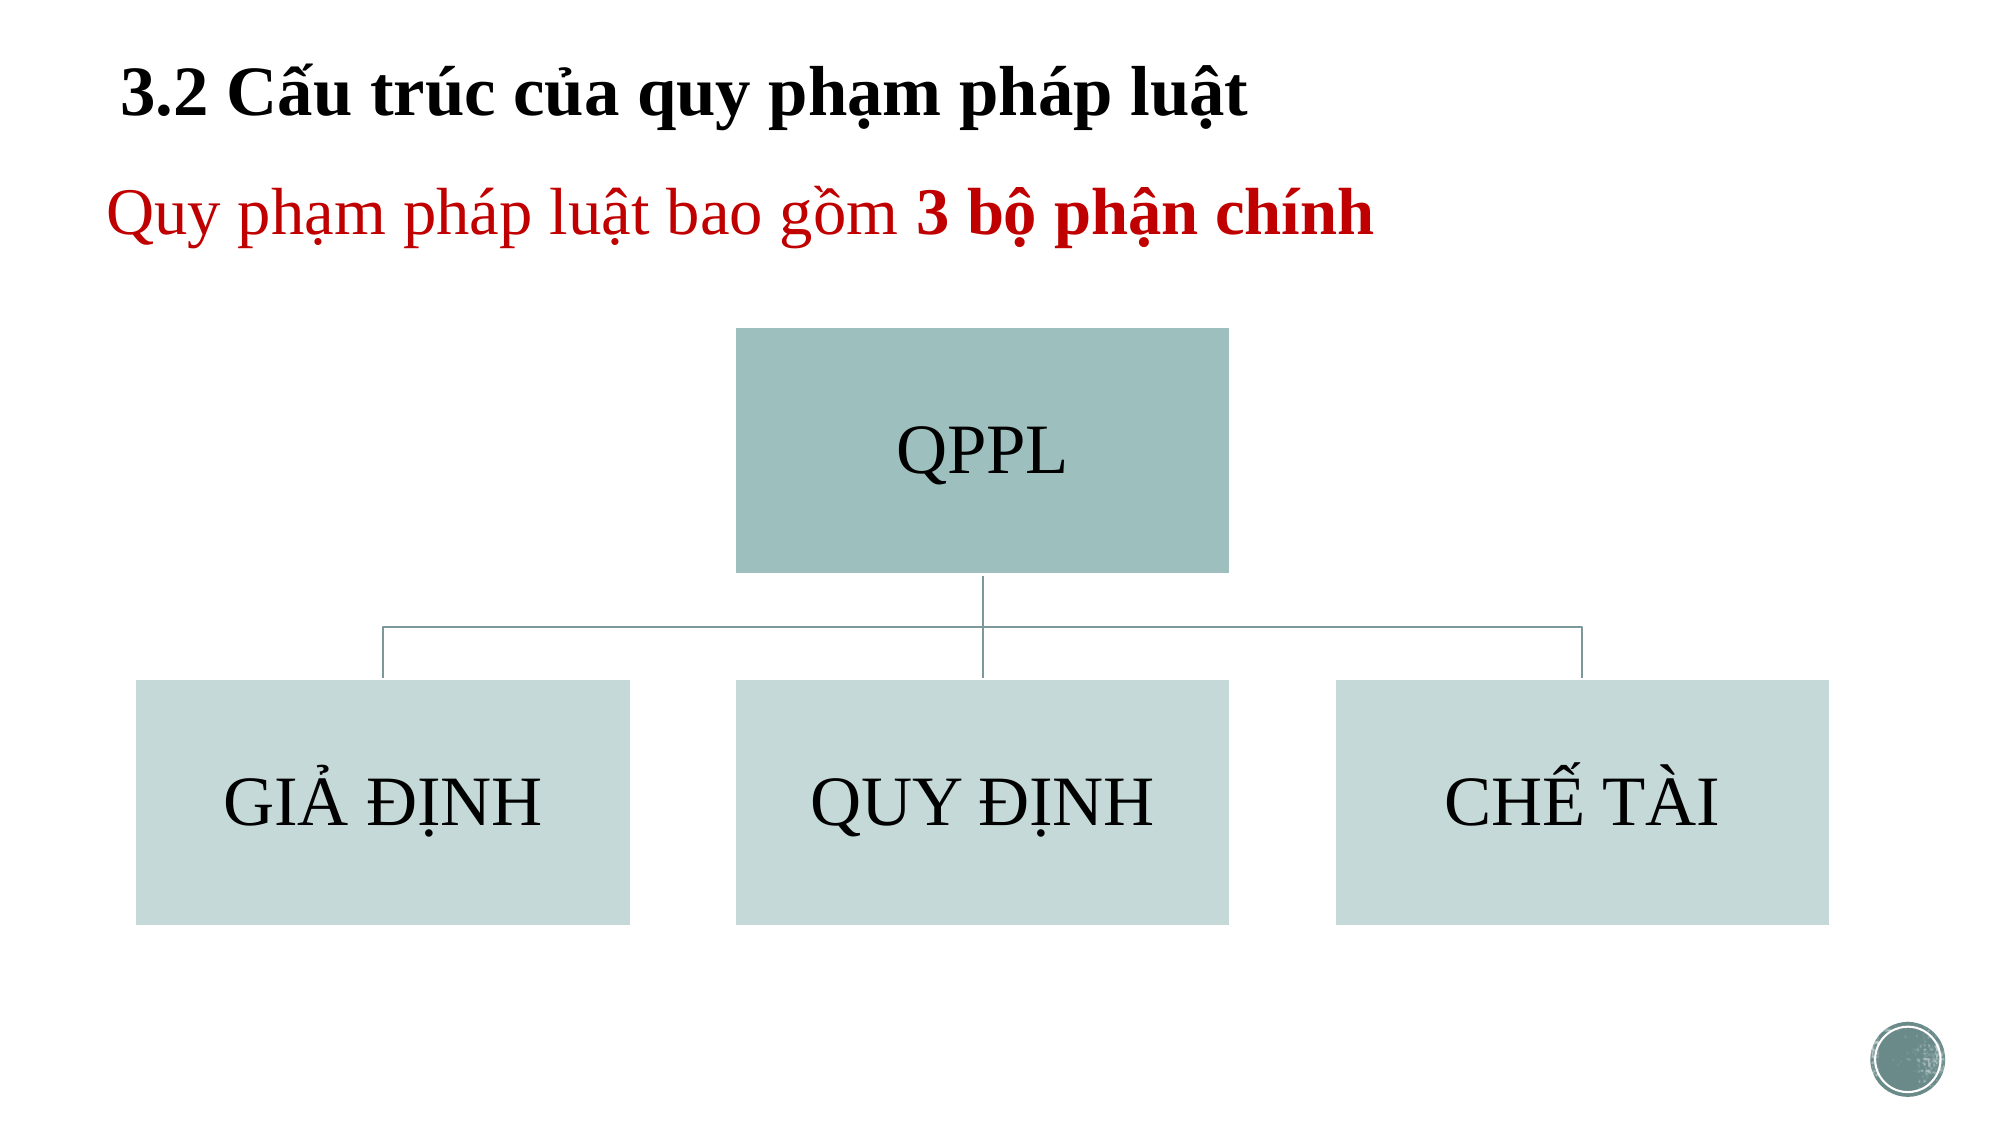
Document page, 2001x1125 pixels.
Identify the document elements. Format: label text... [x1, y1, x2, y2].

title 3.2 Cấu trúc của quy phạm pháp luật [105, 41, 1900, 145]
list Quy phạm pháp luật bao gồm 3 bộ phận chính [91, 169, 1900, 1013]
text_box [136, 267, 1829, 988]
